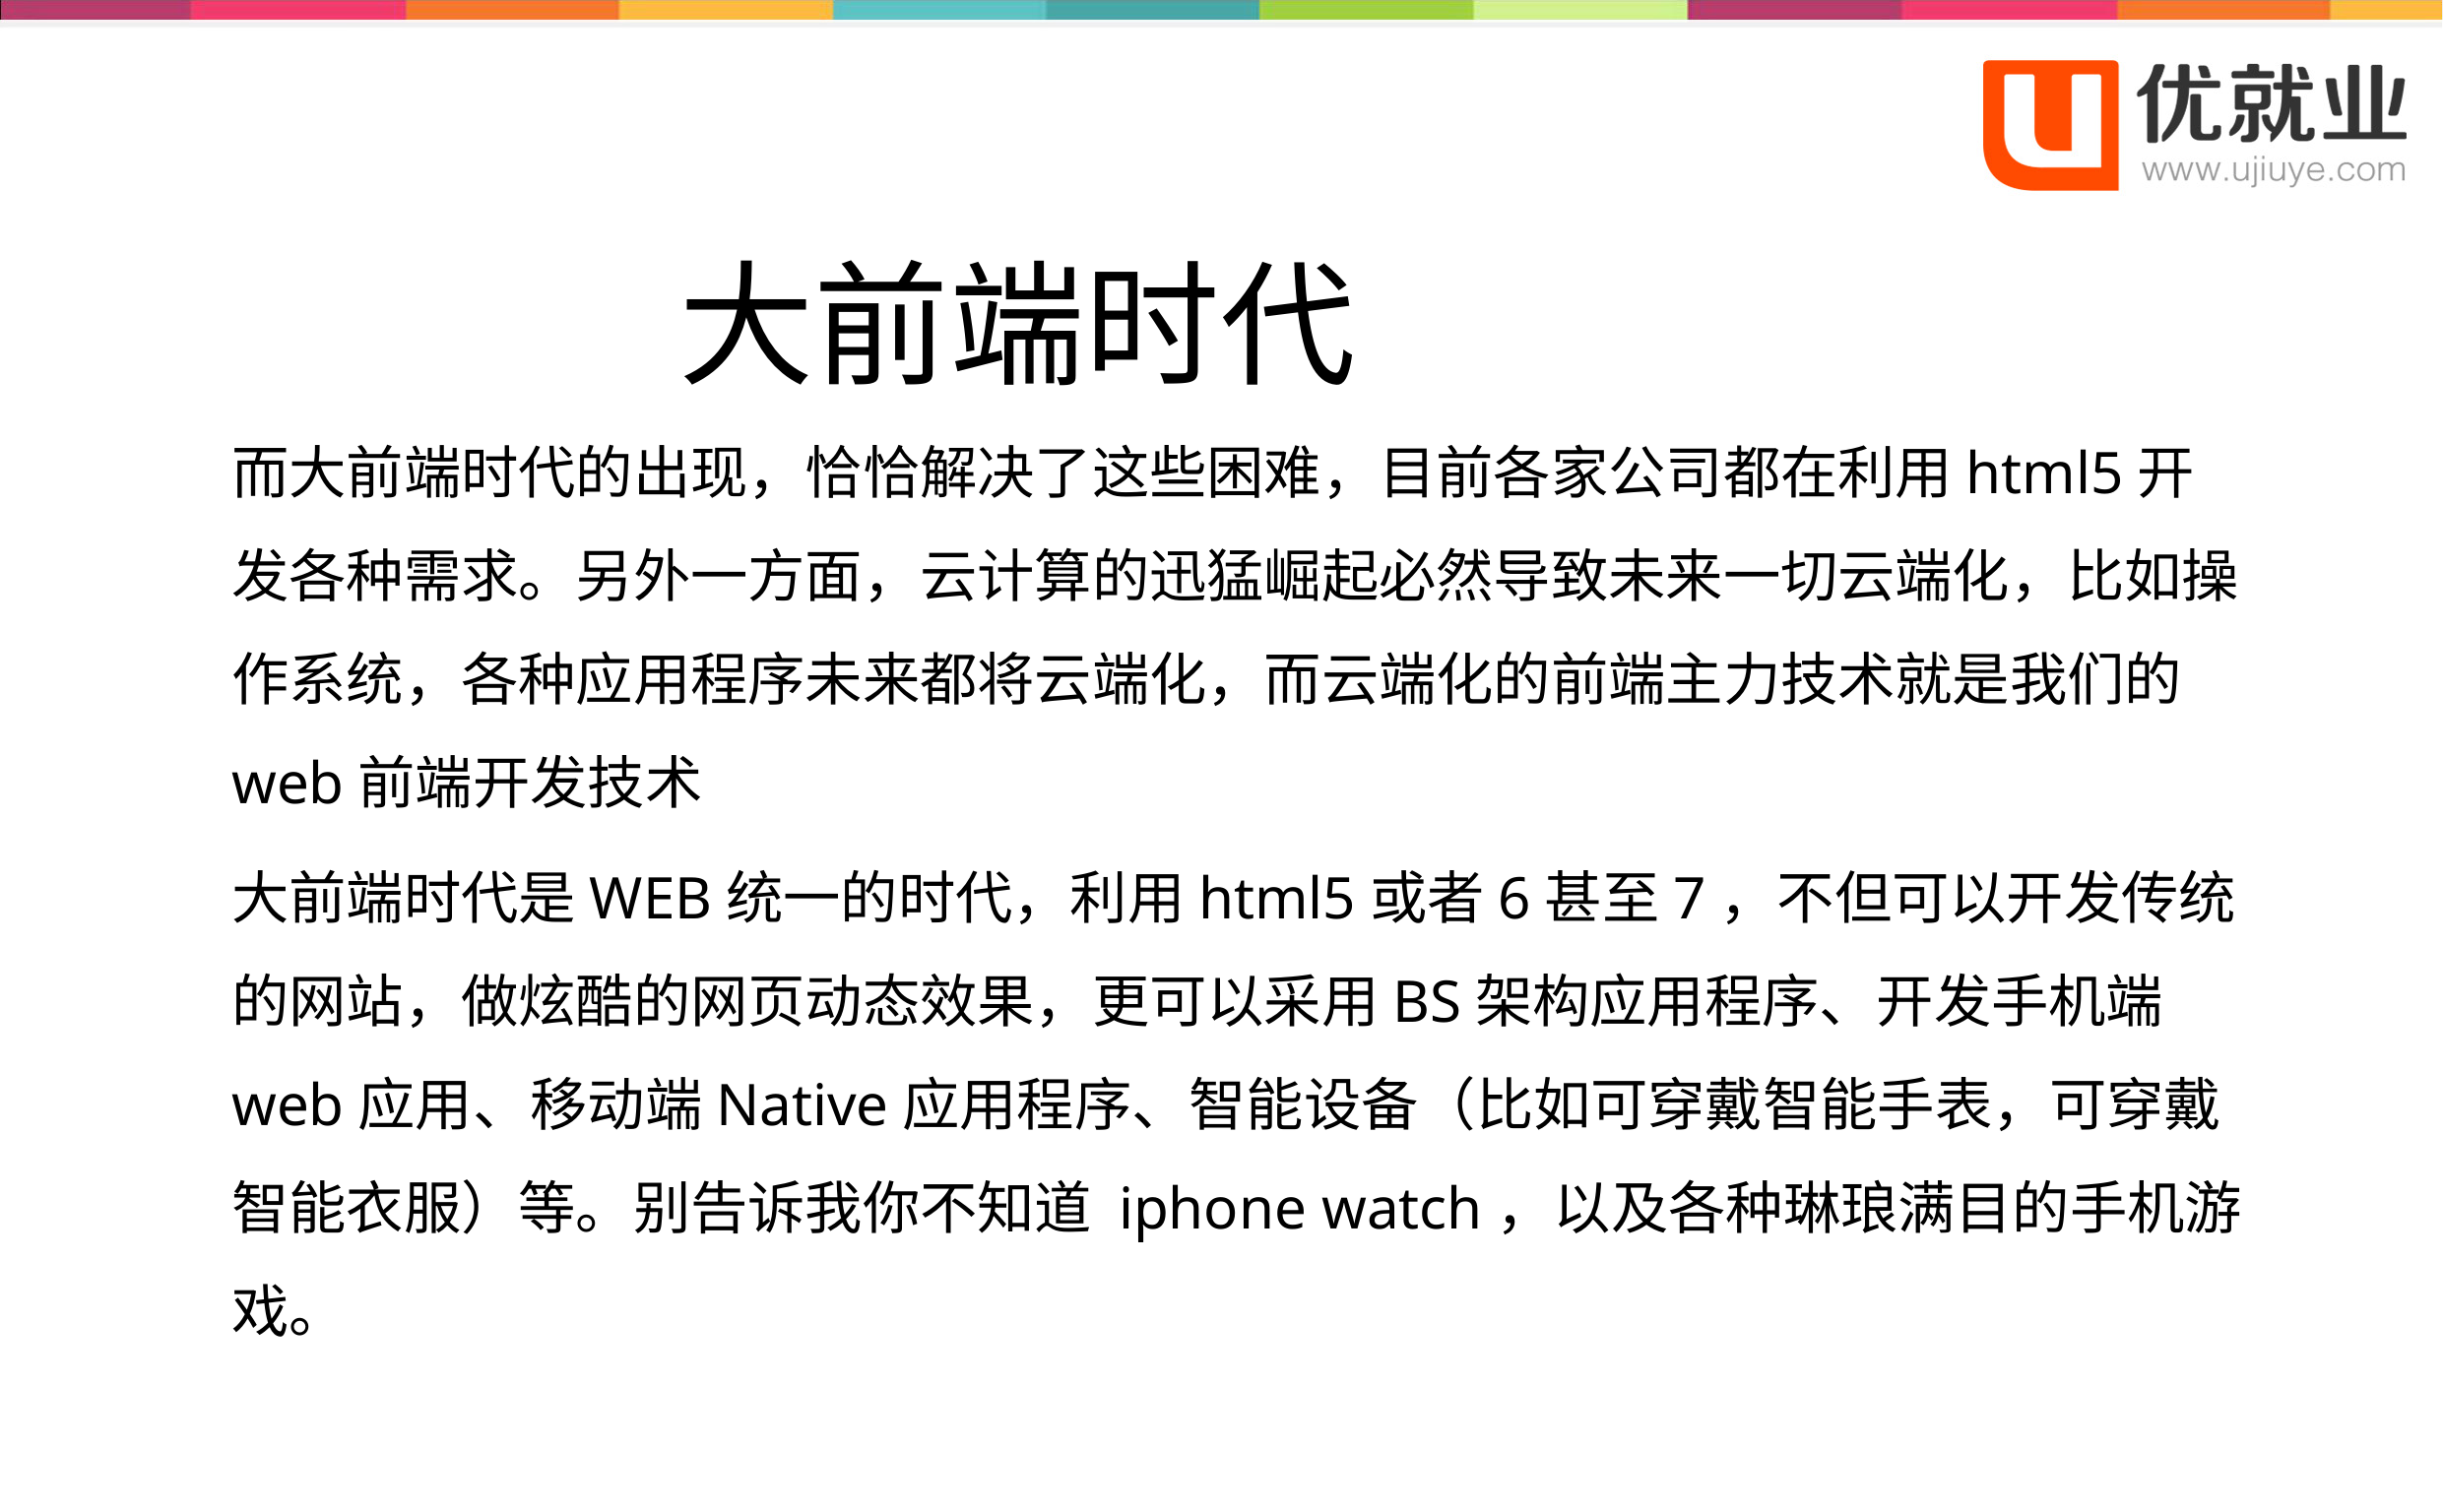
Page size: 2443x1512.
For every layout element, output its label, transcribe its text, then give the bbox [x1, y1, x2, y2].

list 而大前端时代的出现，恰恰解决了这些困难，目前各家公司都在利用html5开发各种需求。另外一方面，云计算的迅猛崛起必然导致未来一切云端化，比如操作系统，各种应用程序未来都将云端化，而云端化的前端主力技术就是我们的web前端开发技术 大前端时代是WEB统一的时代，利用html5或者6甚至7，不但可以开发传统的网站，做炫酷的网页动态效果，更可以采用BS架构应用程序、开发手机端web应用、移动端Native应用程序、智能设备（比如可穿戴智能手表，可穿戴智能衣服）等。别告诉我你不知道 iphone watch，以及各种琳琅满目的手机游戏。 [96, 390, 2274, 1396]
picture [0, 0, 2443, 1512]
title 大前端时代 [225, 193, 1809, 390]
